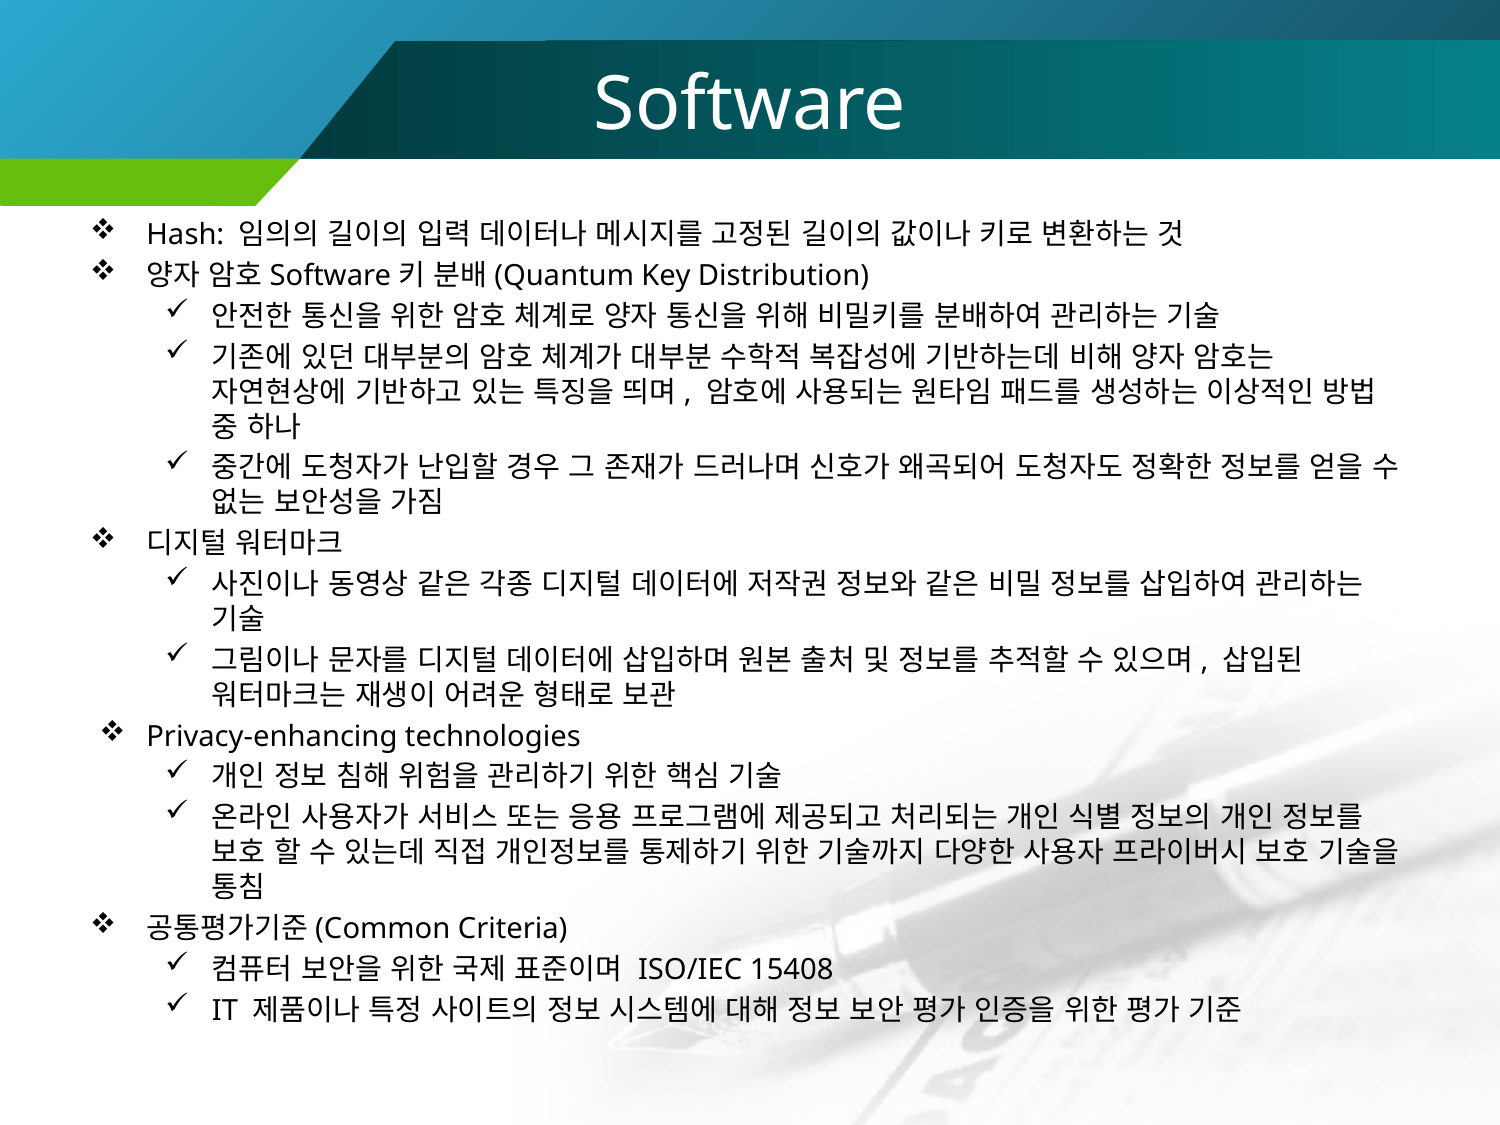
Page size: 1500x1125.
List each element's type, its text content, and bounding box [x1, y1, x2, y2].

title Software [0, 36, 1500, 163]
list Hash: 임의의 길이의 입력 데이터나 메시지를 고정된 길이의 값이나 키로 변환하는 것 양자 암호Software키 분배(Quantum Key Distribution) 안전한 통신을 위한 암호 체계로 양자 통신을 위해 비밀키를 분배하여 관리하는 기술 기존에 있던 대부분의 암호 체계가 대부분 수학적 복잡성에 기반하는데 비해 양자 암호는 자연현상에 기반하고 있는 특징을 띄며, 암호에 사용되는 원타임 패드를 생성하는 이상적인 방법 중 하나 중간에 도청자가 난입할 경우 그 존재가 드러나며 신호가 왜곡되어 도청자도 정확한 정보를 얻을 수 없는 보안성을 가짐 디지털 워터마크 사진이나 동영상 같은 각종 디지털 데이터에 저작권 정보와 같은 비밀 정보를 삽입하여 관리하는 기술 그림이나 문자를 디지털 데이터에 삽입하며 원본 출처 및 정보를 추적할 수 있으며, 삽입된 워터마크는 재생이 어려운 형태로 보관 Privacy-enhancing technologies 개인 정보 침해 위험을 관리하기 위한 핵심 기술 온라인 사용자가 서비스 또는 응용 프로그램에 제공되고 처리되는 개인 식별 정보의 개인 정보를 보호 할 수 있는데 직접 개인정보를 통제하기 위한 기술까지 다양한 사용자 프라이버시 보호 기술을 통침 공통평가기준(Common Criteria) 컴퓨터 보안을 위한 국제 표준이며 ISO/IEC 15408 IT 제품이나 특정 사이트의 정보 시스템에 대해 정보 보안 평가 인증을 위한 평가 기준 [74, 207, 1426, 1021]
picture [490, 448, 1500, 1125]
